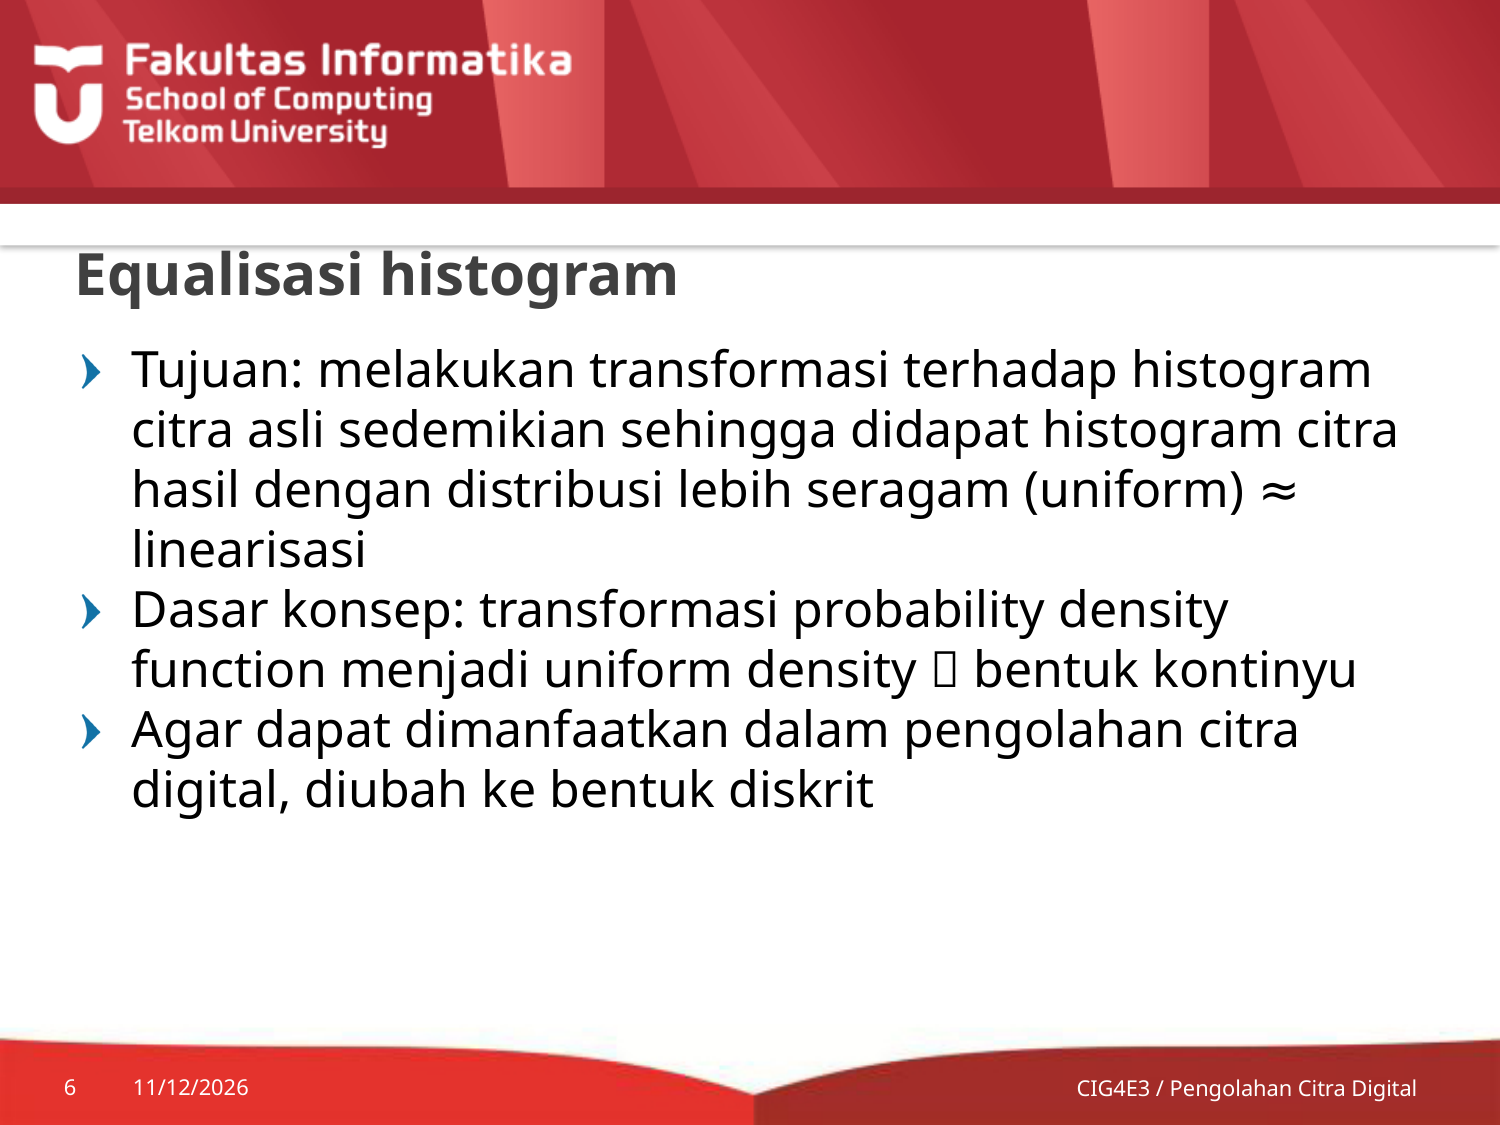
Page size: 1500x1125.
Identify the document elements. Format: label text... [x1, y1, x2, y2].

title Equalisasi histogram [59, 219, 1426, 325]
slide_number 6 [63, 1058, 123, 1119]
list Tujuan: melakukan transformasi terhadap histogram citra asli sedemikian sehingga didapat histogram citra hasil dengan distribusi lebih seragam (uniform) ≈ linearisasi Dasar konsep: transformasi probability density function menjadi uniform density  bentuk kontinyu Agar dapat dimanfaatkan dalam pengolahan citra digital, diubah ke bentuk diskrit [60, 329, 1426, 990]
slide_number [132, 1058, 403, 1119]
picture [0, 0, 1500, 203]
picture [75, 703, 104, 751]
picture [75, 583, 104, 631]
picture [75, 343, 104, 391]
picture [0, 1024, 1500, 1125]
